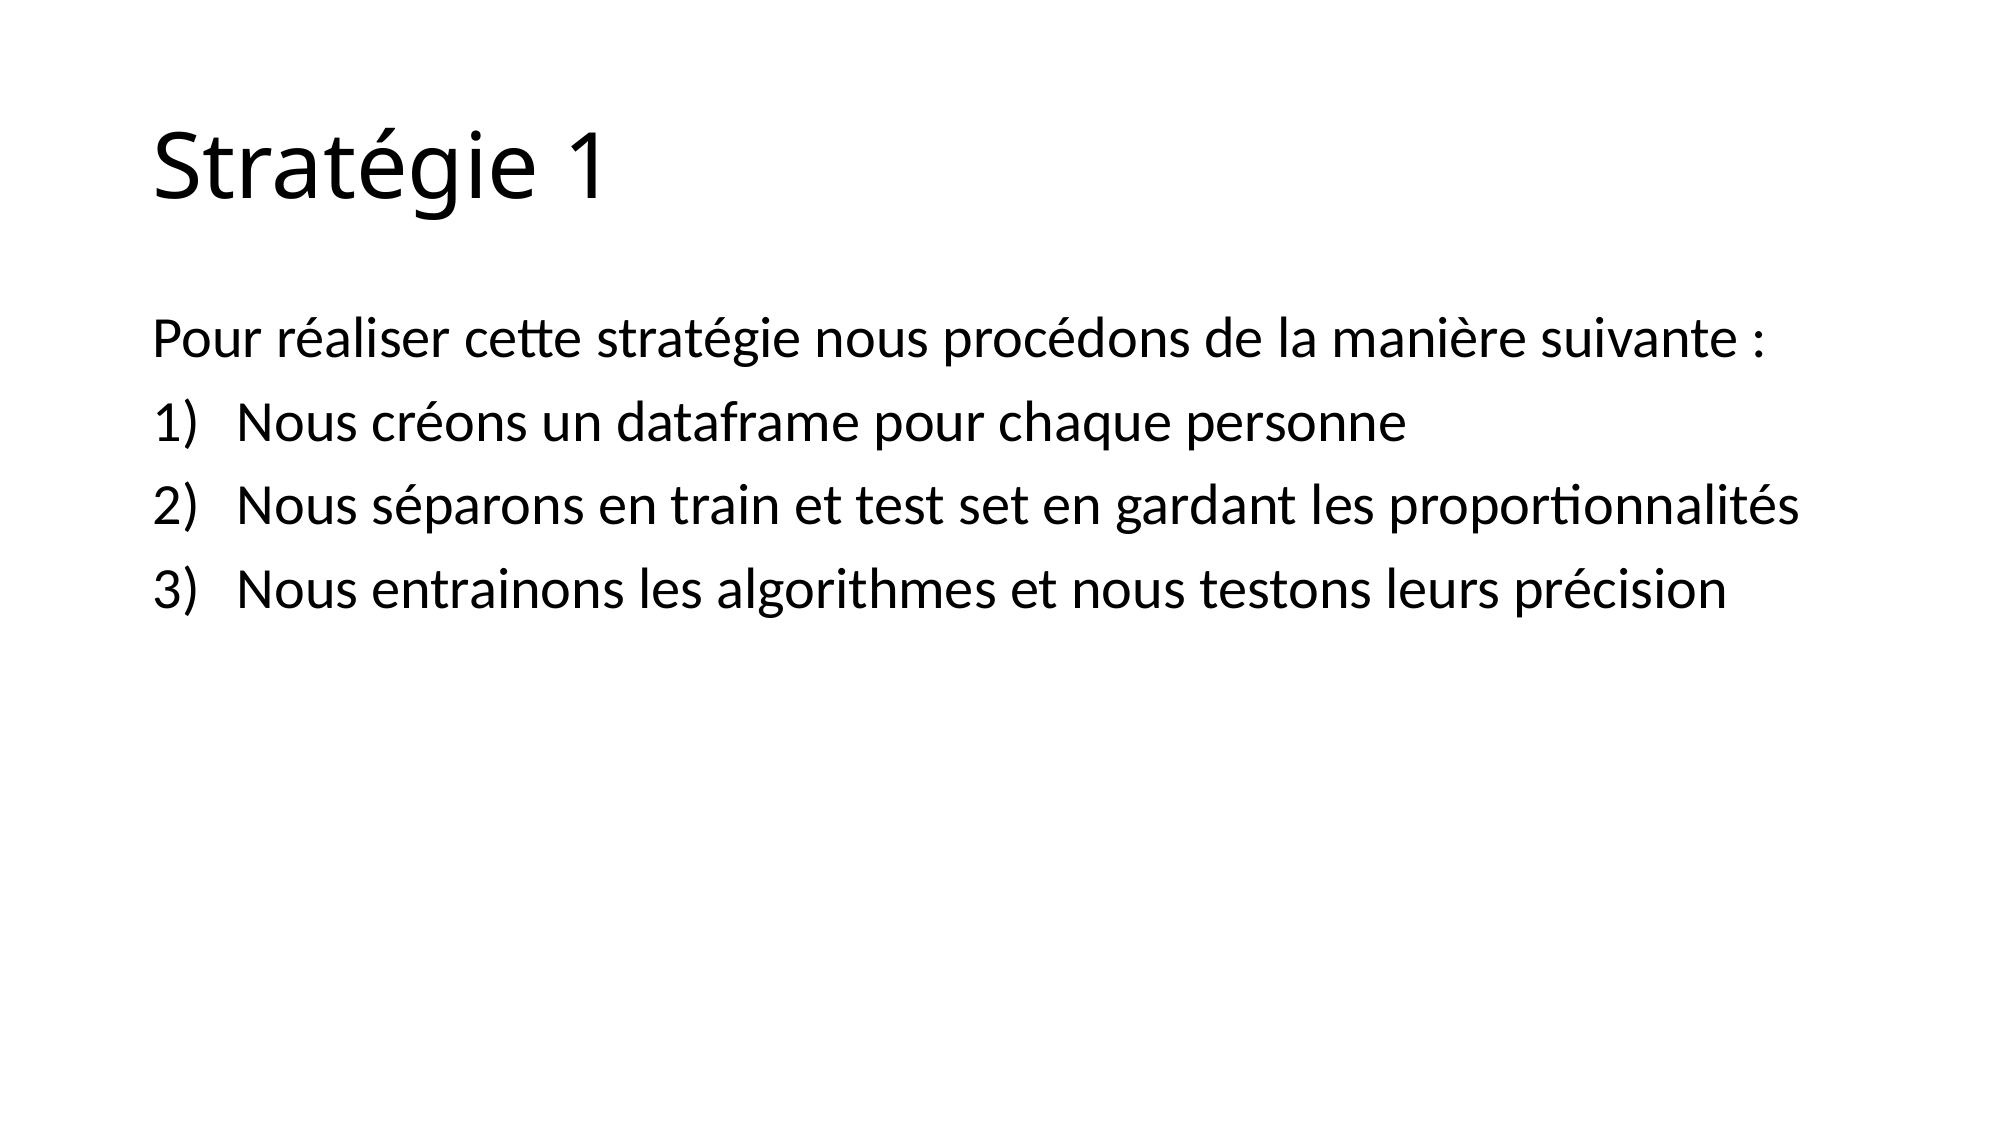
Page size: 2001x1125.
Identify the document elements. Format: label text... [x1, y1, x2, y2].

list Pour réaliser cette stratégie nous procédons de la manière suivante : Nous créons un dataframe pour chaque personne Nous séparons en train et test set en gardant les proportionnalités Nous entrainons les algorithmes et nous testons leurs précision [137, 299, 1863, 1014]
title Stratégie 1 [137, 59, 1863, 278]
